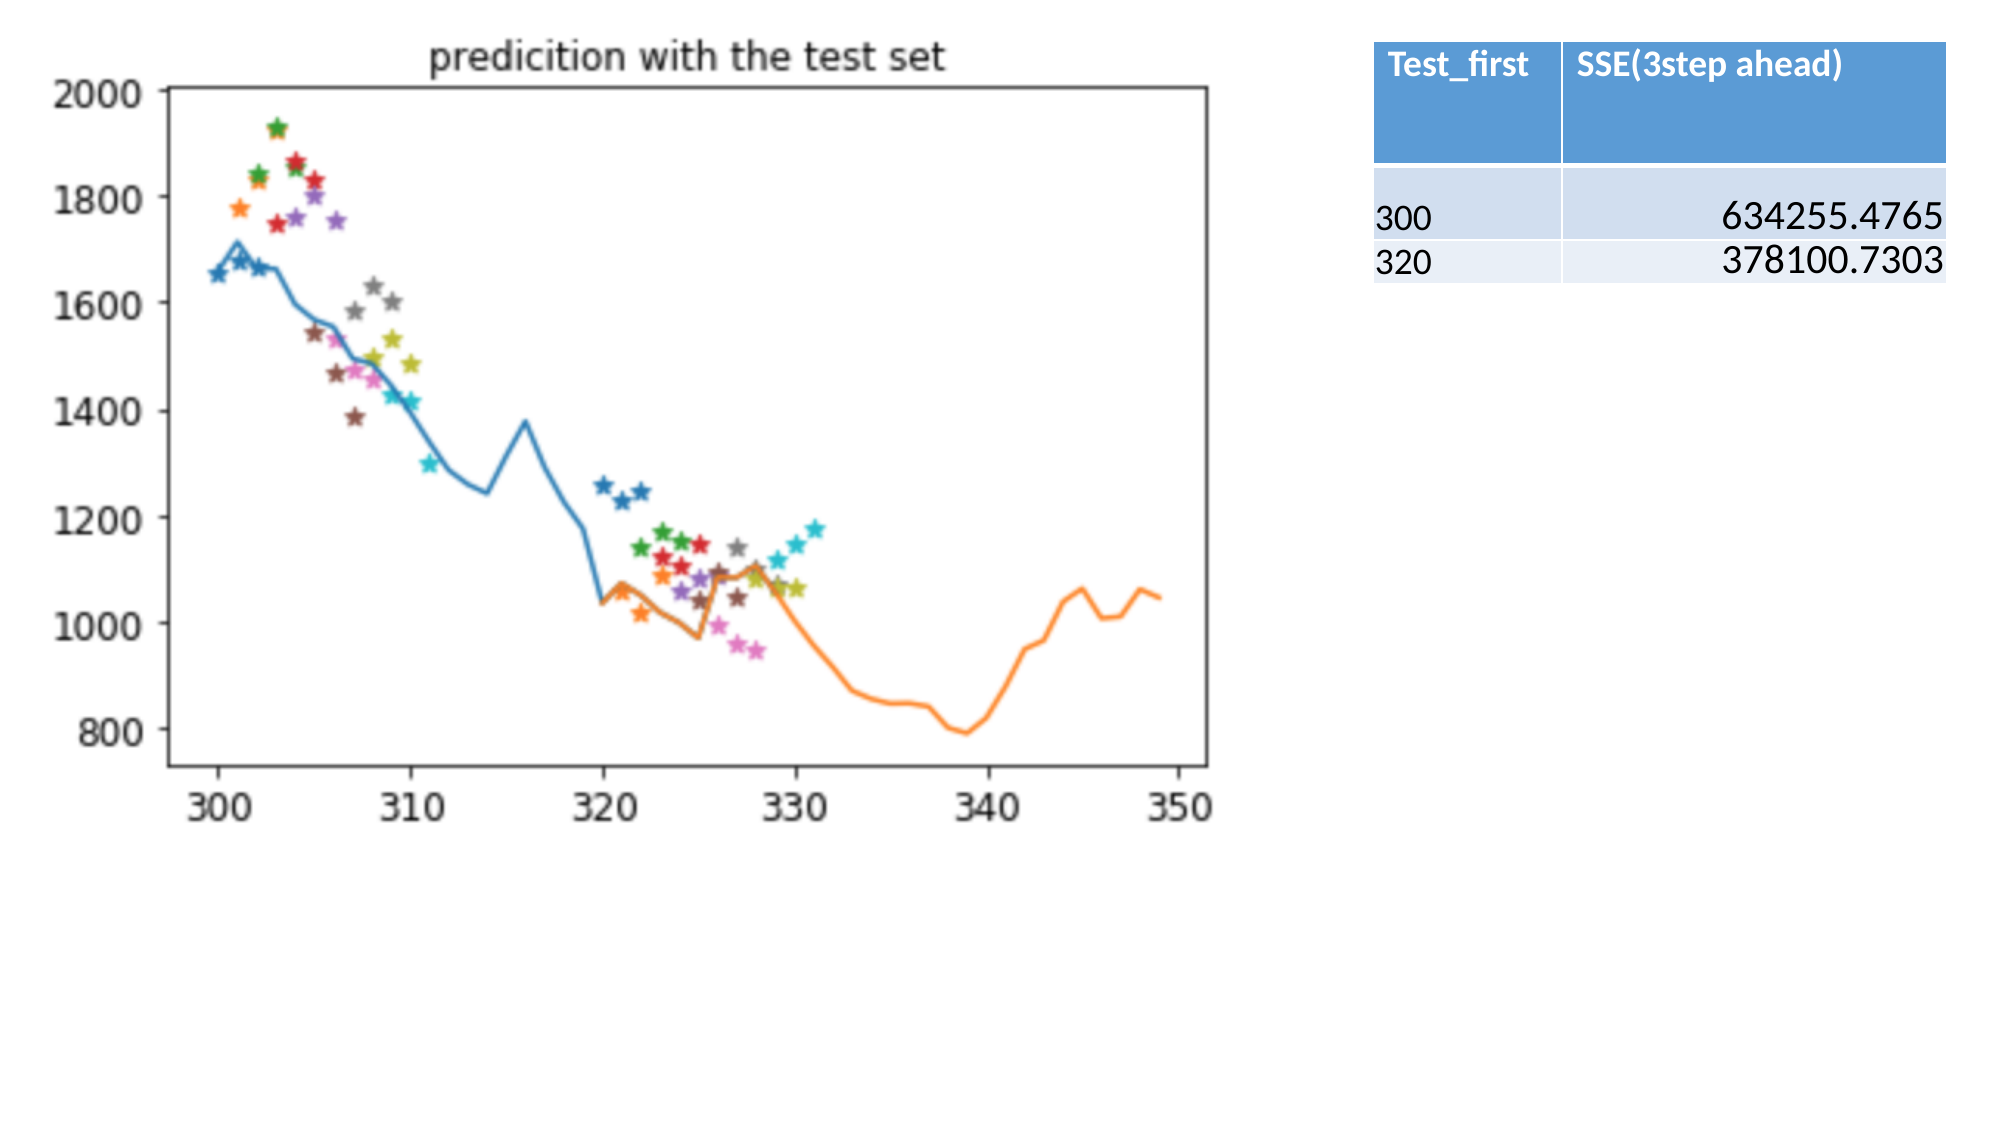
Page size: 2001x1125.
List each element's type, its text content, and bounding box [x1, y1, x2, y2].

table_header SSE(3step ahead) [1563, 42, 1946, 163]
table_cell 378100.7303 [1563, 241, 1946, 283]
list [29, 0, 1263, 846]
table_cell 300 [1374, 168, 1561, 239]
table_cell 634255.4765 [1563, 168, 1946, 239]
table_header Test_first [1374, 42, 1561, 163]
table_cell 320 [1374, 241, 1561, 283]
